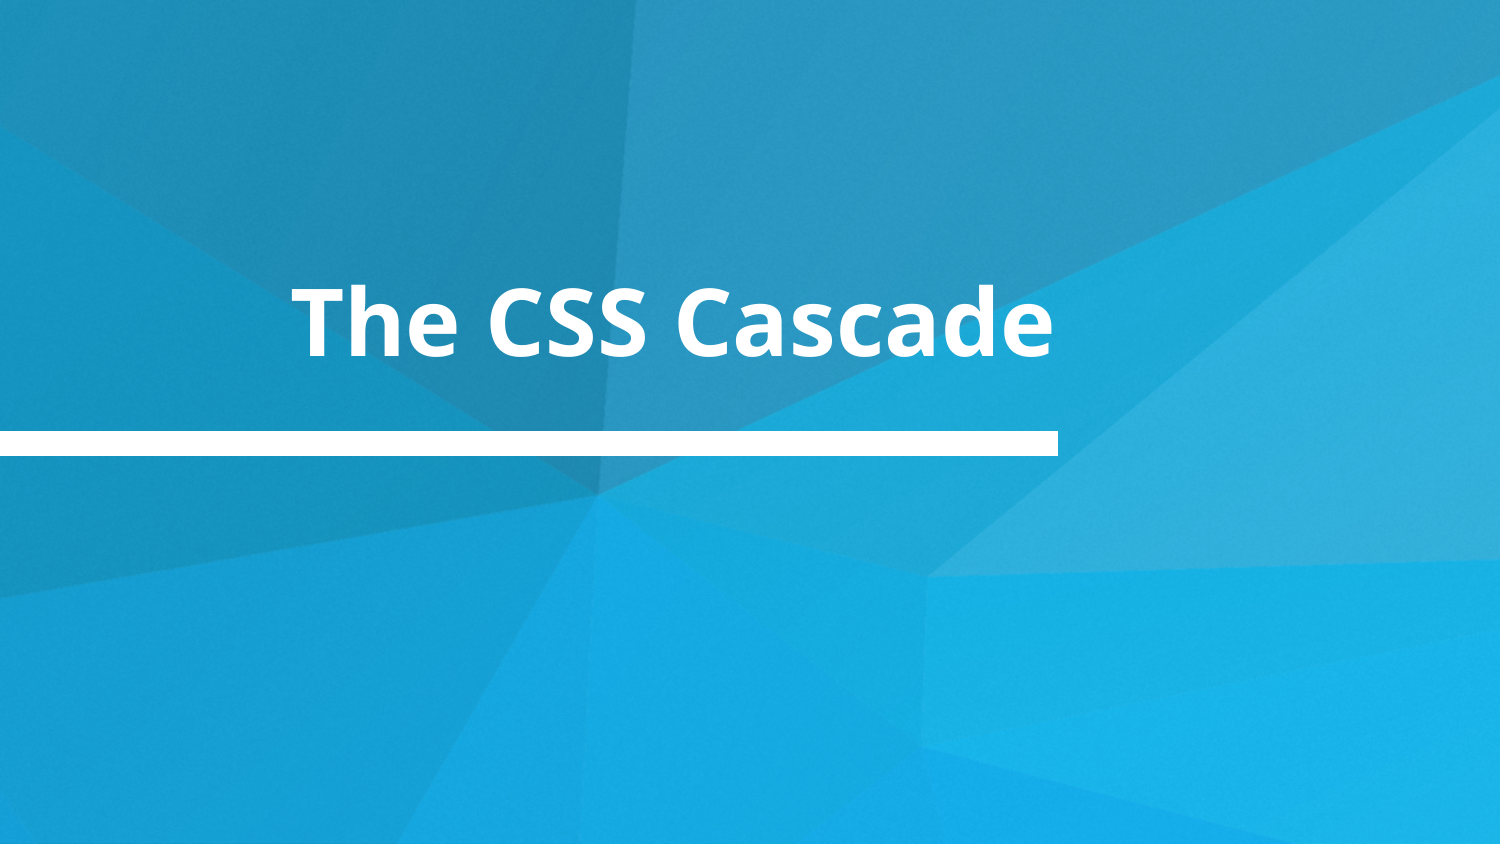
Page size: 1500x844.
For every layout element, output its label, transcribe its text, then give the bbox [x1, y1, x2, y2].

title The CSS Cascade [6, 112, 1072, 391]
